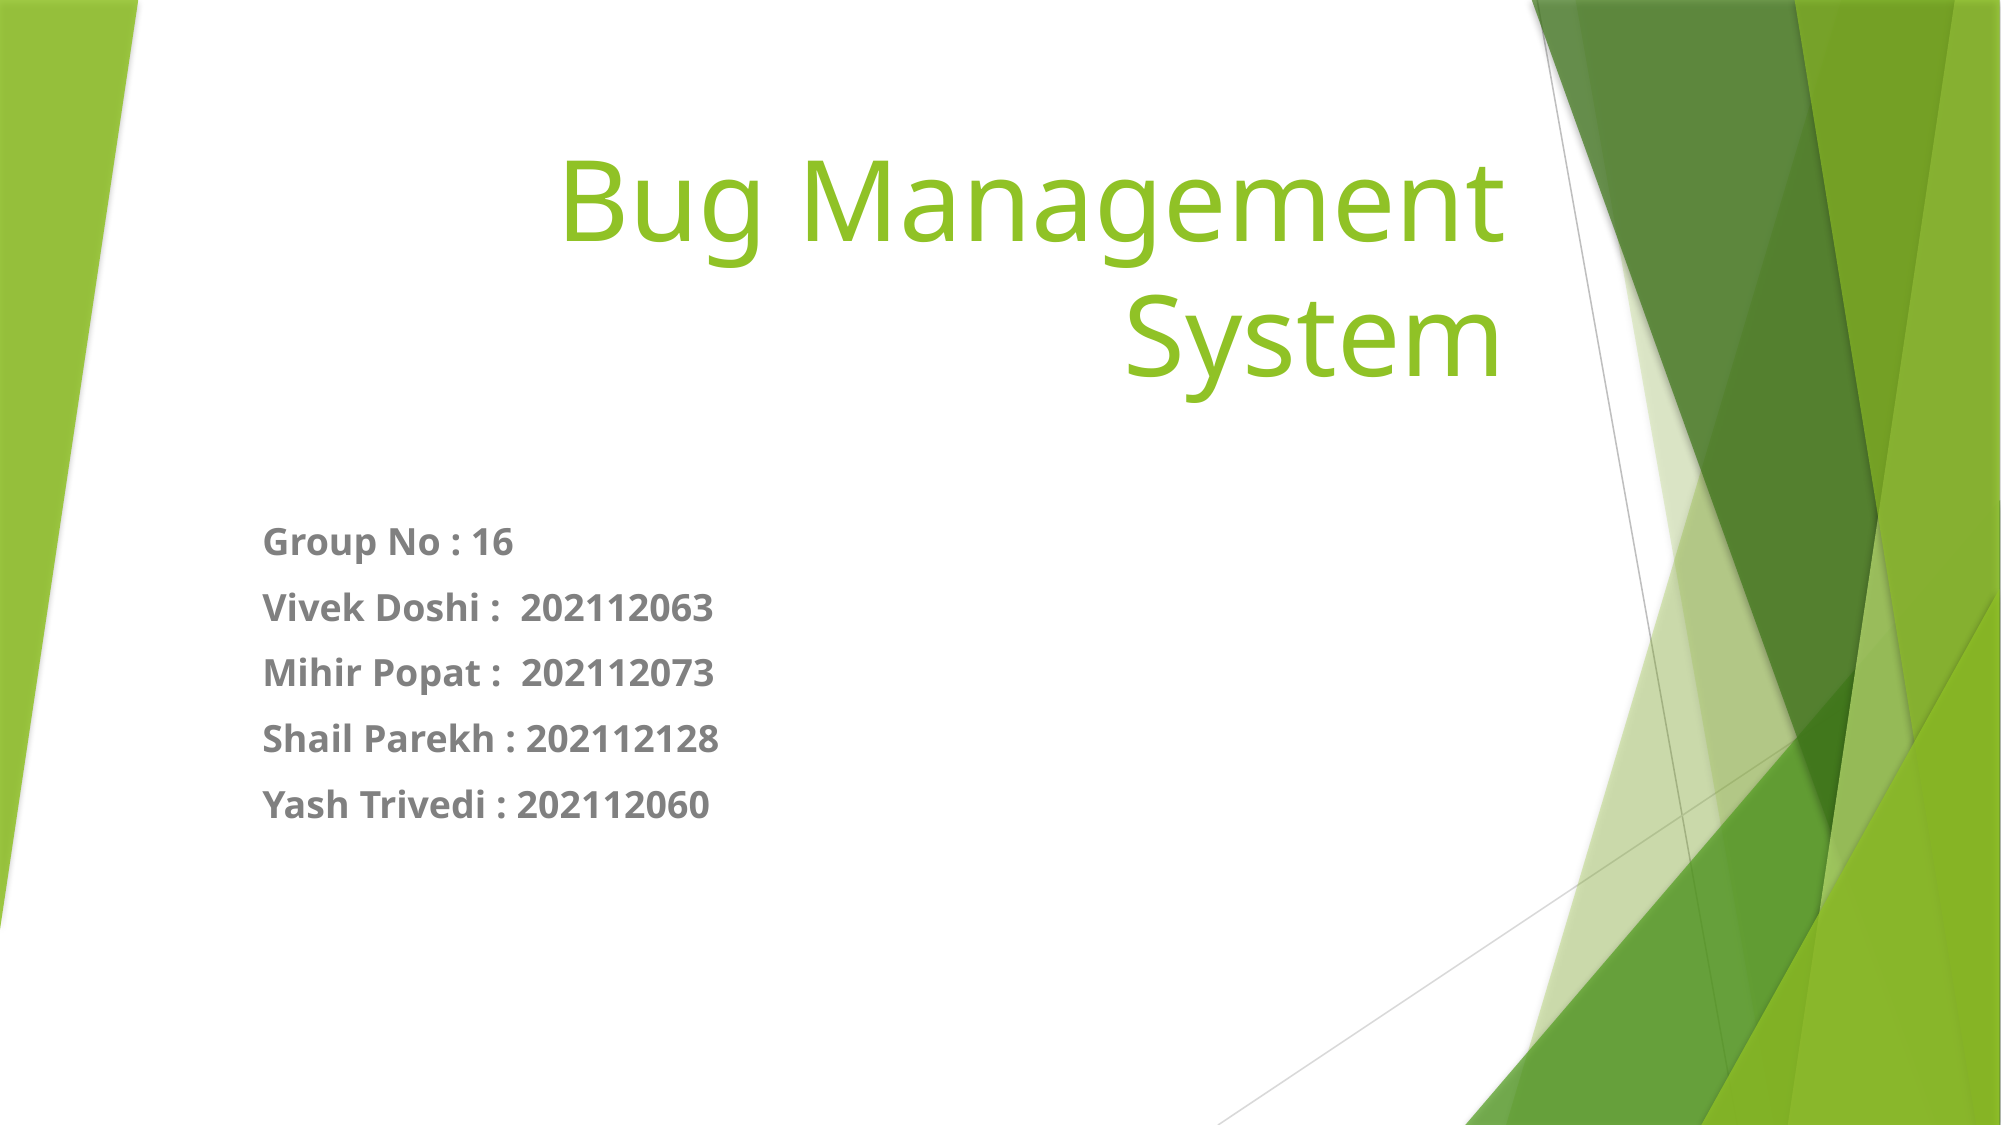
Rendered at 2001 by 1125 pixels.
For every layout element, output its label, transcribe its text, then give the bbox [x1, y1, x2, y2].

title Bug Management System [247, 136, 1522, 407]
subtitle Group No : 16 Vivek Doshi : 202112063 Mihir Popat : 202112073 Shail Parekh : 202112128 Yash Trivedi : 202112060 [247, 510, 1588, 746]
